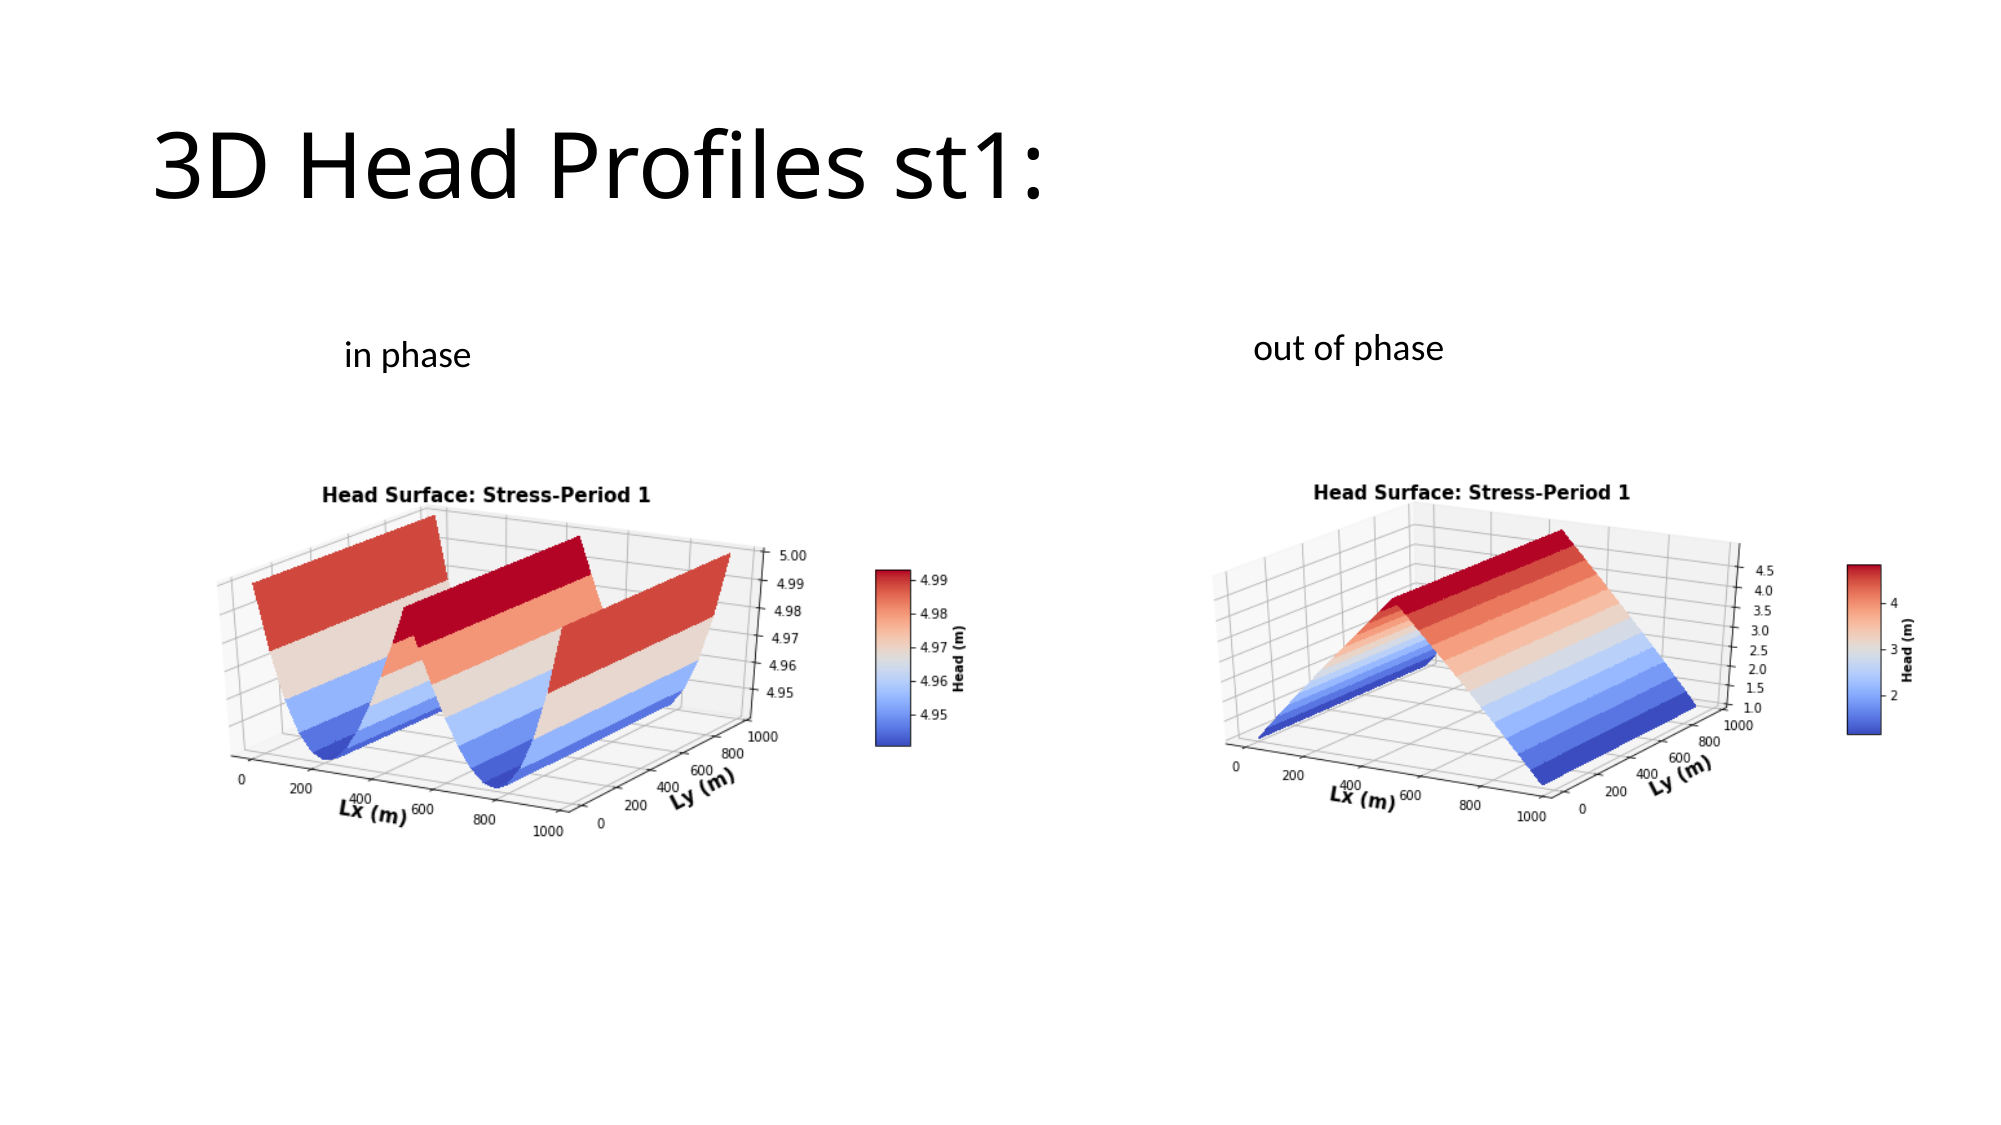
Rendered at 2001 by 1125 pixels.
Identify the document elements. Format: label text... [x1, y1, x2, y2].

text_box out of phase [1238, 315, 1486, 376]
picture [0, 426, 2000, 892]
title 3D Head Profiles st1: [137, 59, 1863, 278]
text_box in phase [329, 322, 577, 382]
